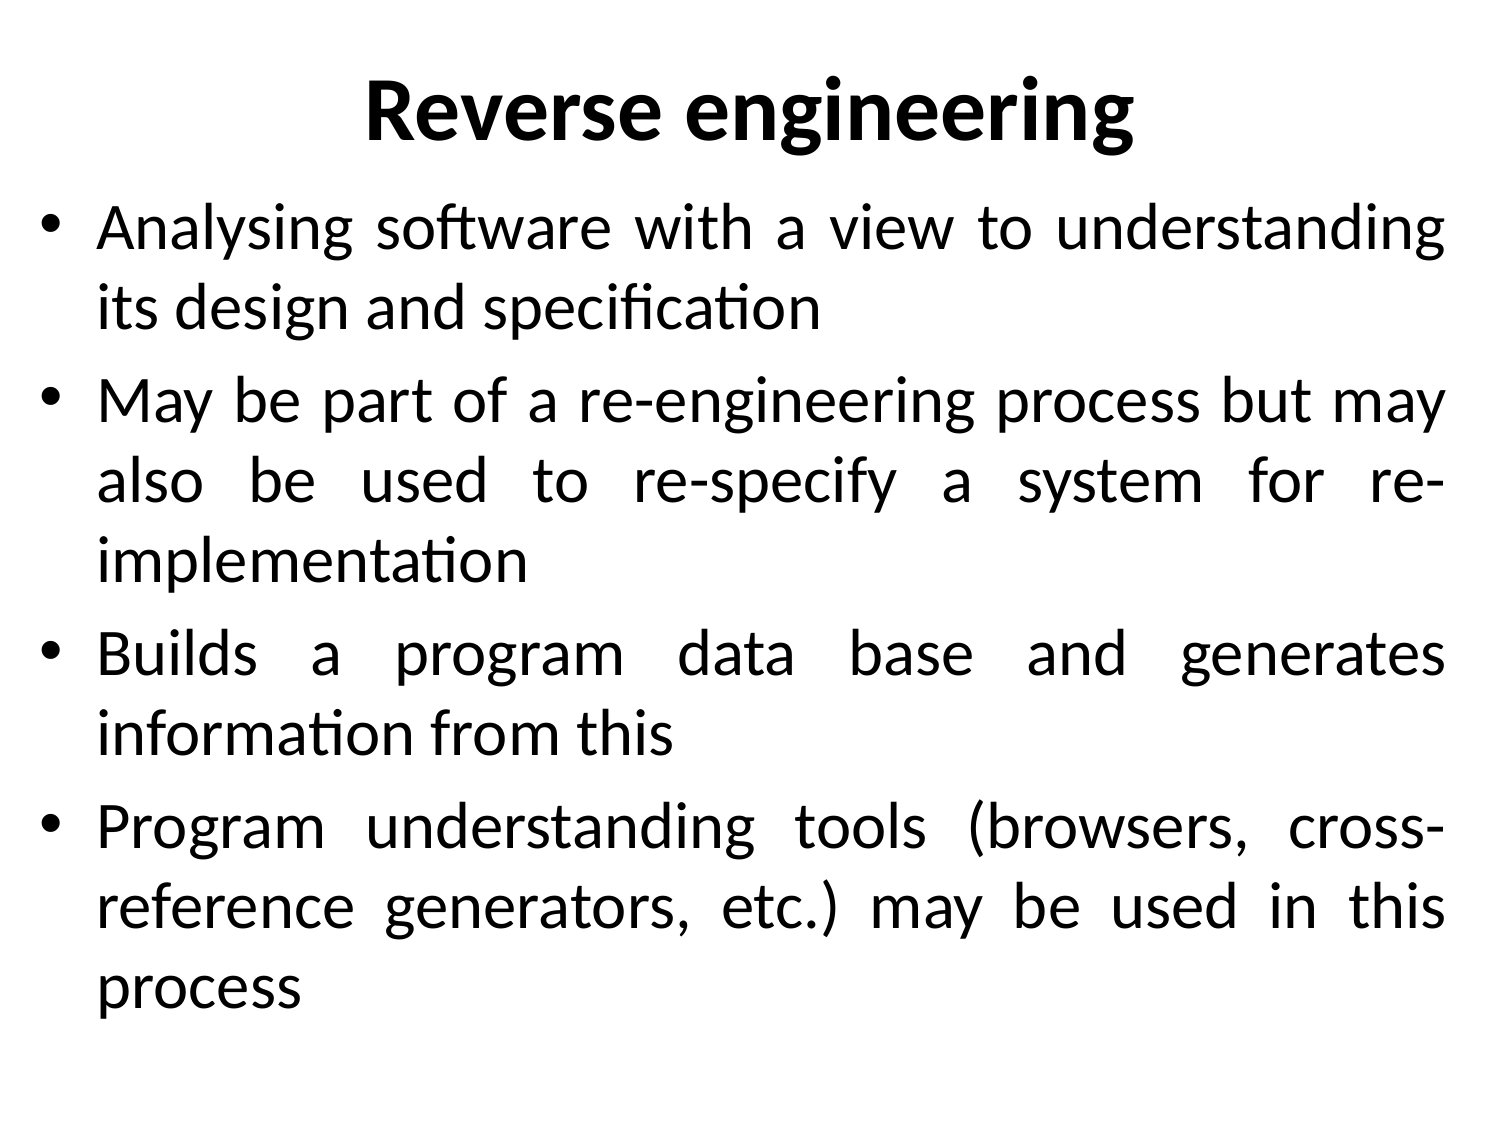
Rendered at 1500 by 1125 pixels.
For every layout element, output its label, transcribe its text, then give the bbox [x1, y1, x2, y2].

list Analysing software with a view to understanding its design and specification May be part of a re-engineering process but may also be used to re-specify a system for re-implementation Builds a program data base and generates information from this Program understanding tools (browsers, cross-reference generators, etc.) may be used in this process [24, 174, 1463, 1076]
title Reverse engineering [74, 44, 1426, 163]
